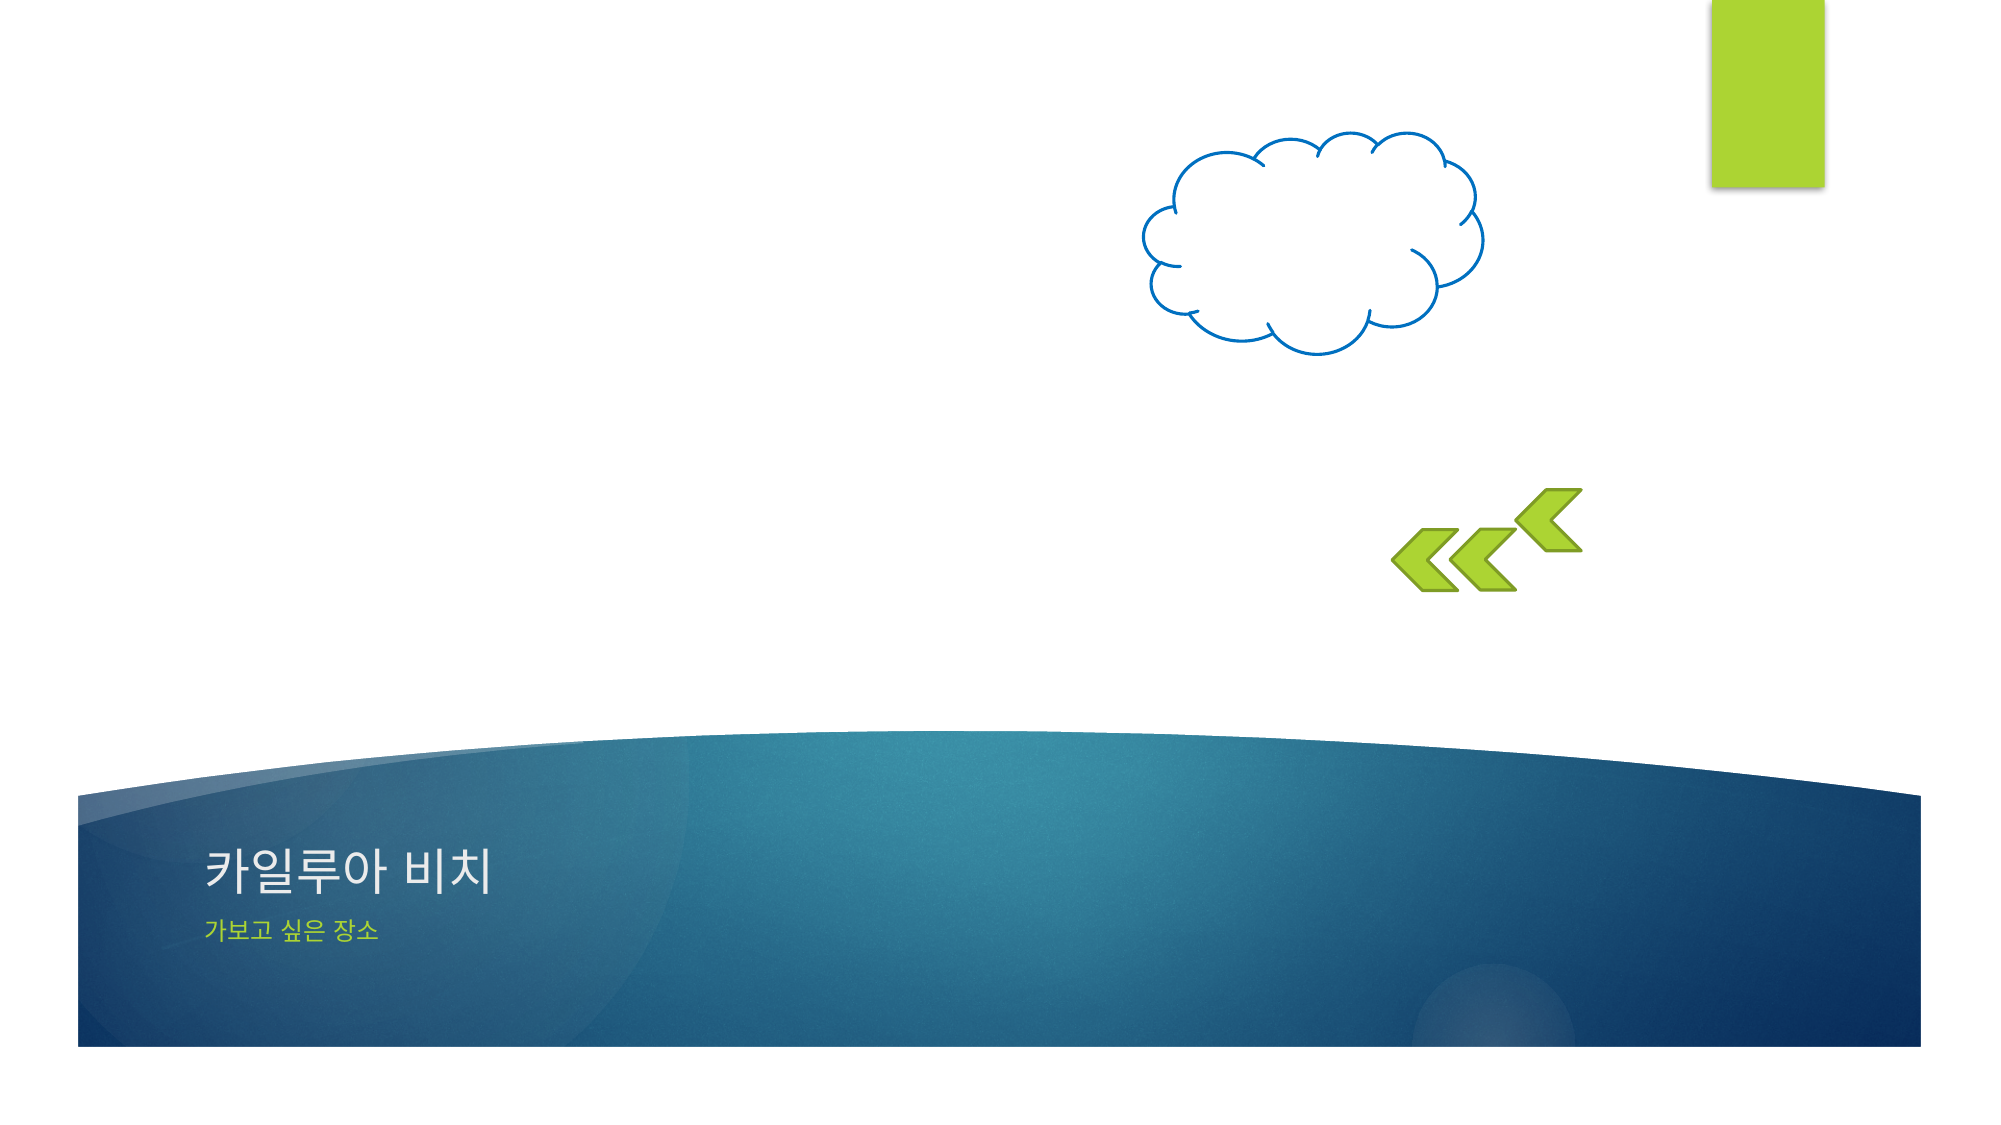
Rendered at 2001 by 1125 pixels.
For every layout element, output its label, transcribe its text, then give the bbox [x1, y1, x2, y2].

text_box [1390, 528, 1460, 593]
title 카일루아 비치 [189, 814, 1638, 908]
text_box [1514, 488, 1583, 553]
list 가보고 싶은 장소 [189, 908, 1638, 990]
text_box [1141, 131, 1485, 356]
text_box [1448, 527, 1518, 592]
